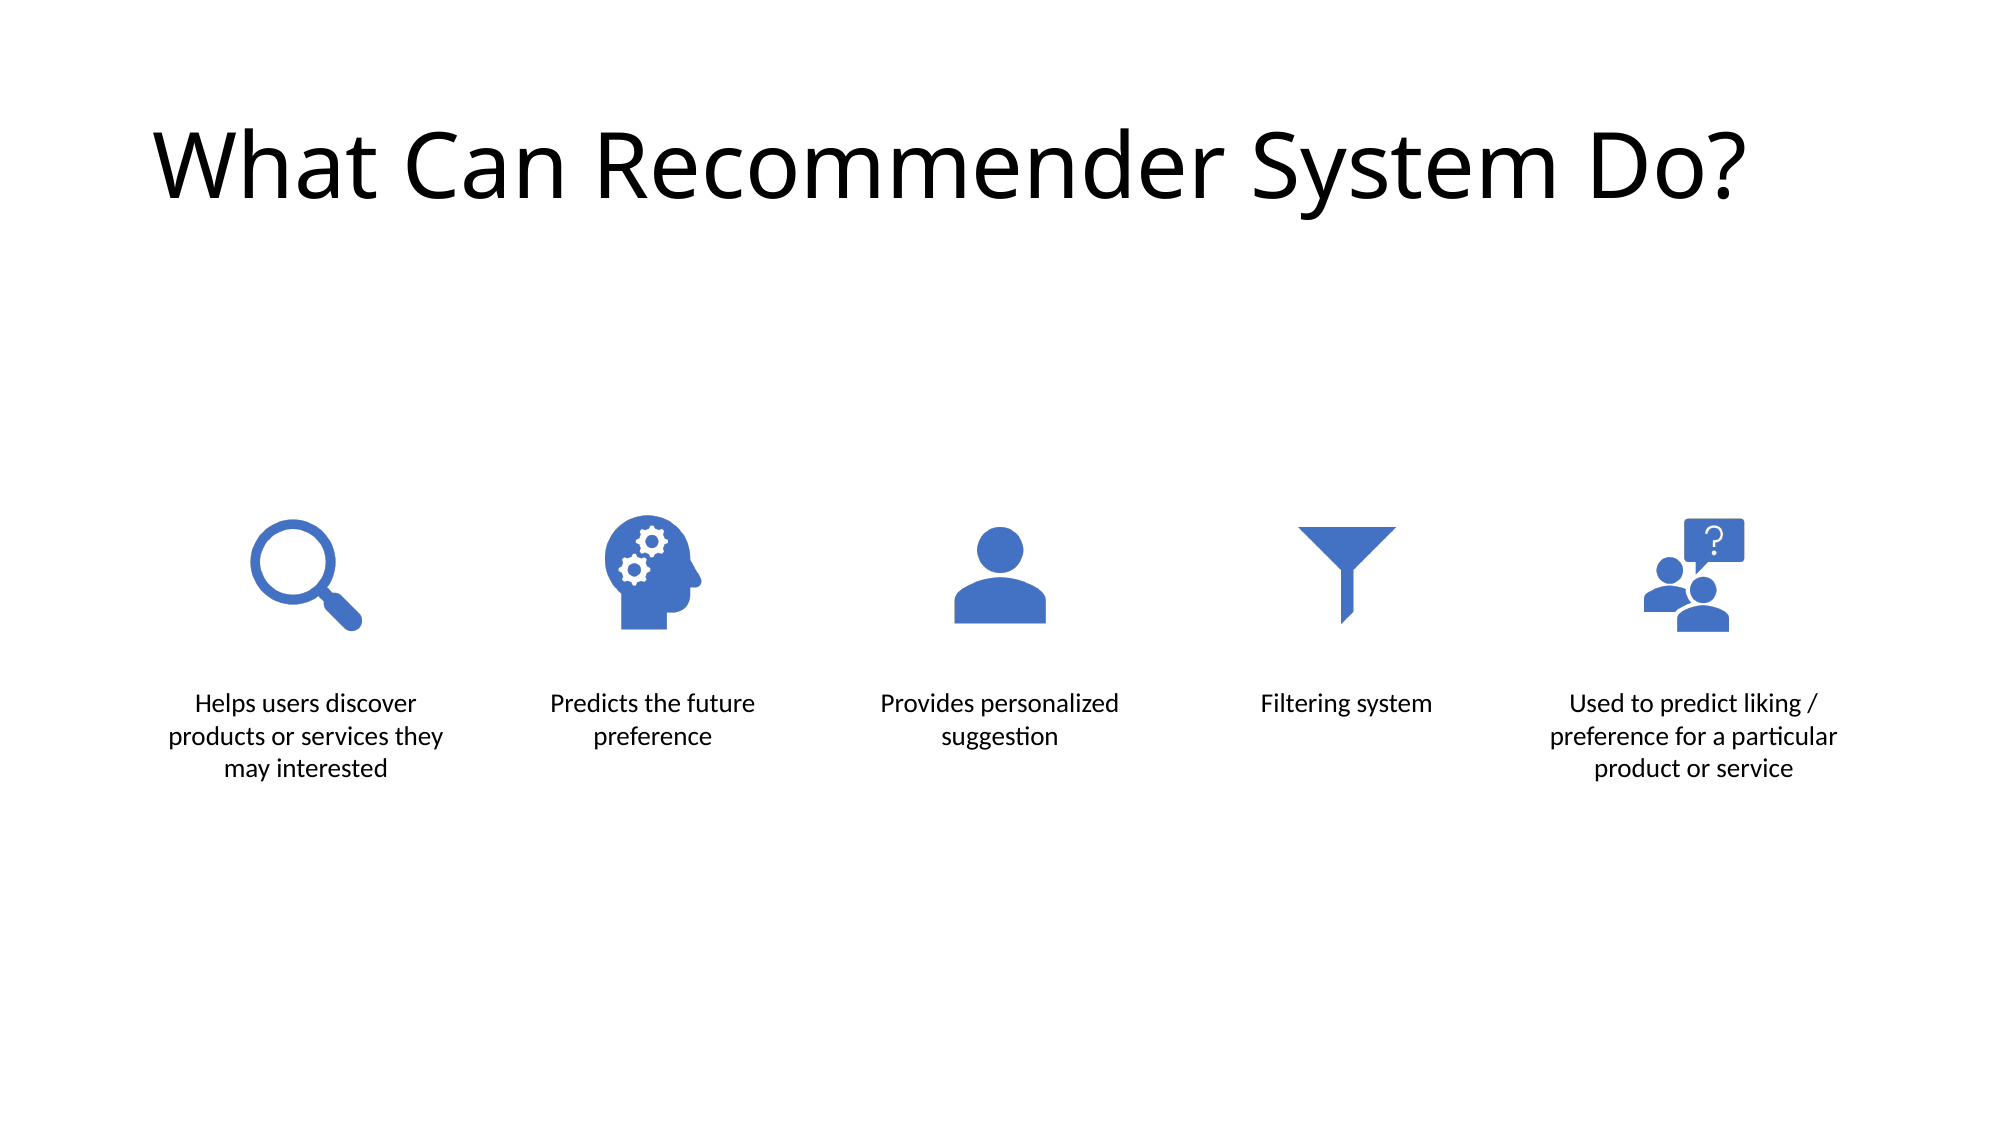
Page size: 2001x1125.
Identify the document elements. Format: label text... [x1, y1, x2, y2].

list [137, 299, 1863, 1014]
title What Can Recommender System Do? [137, 59, 1863, 278]
